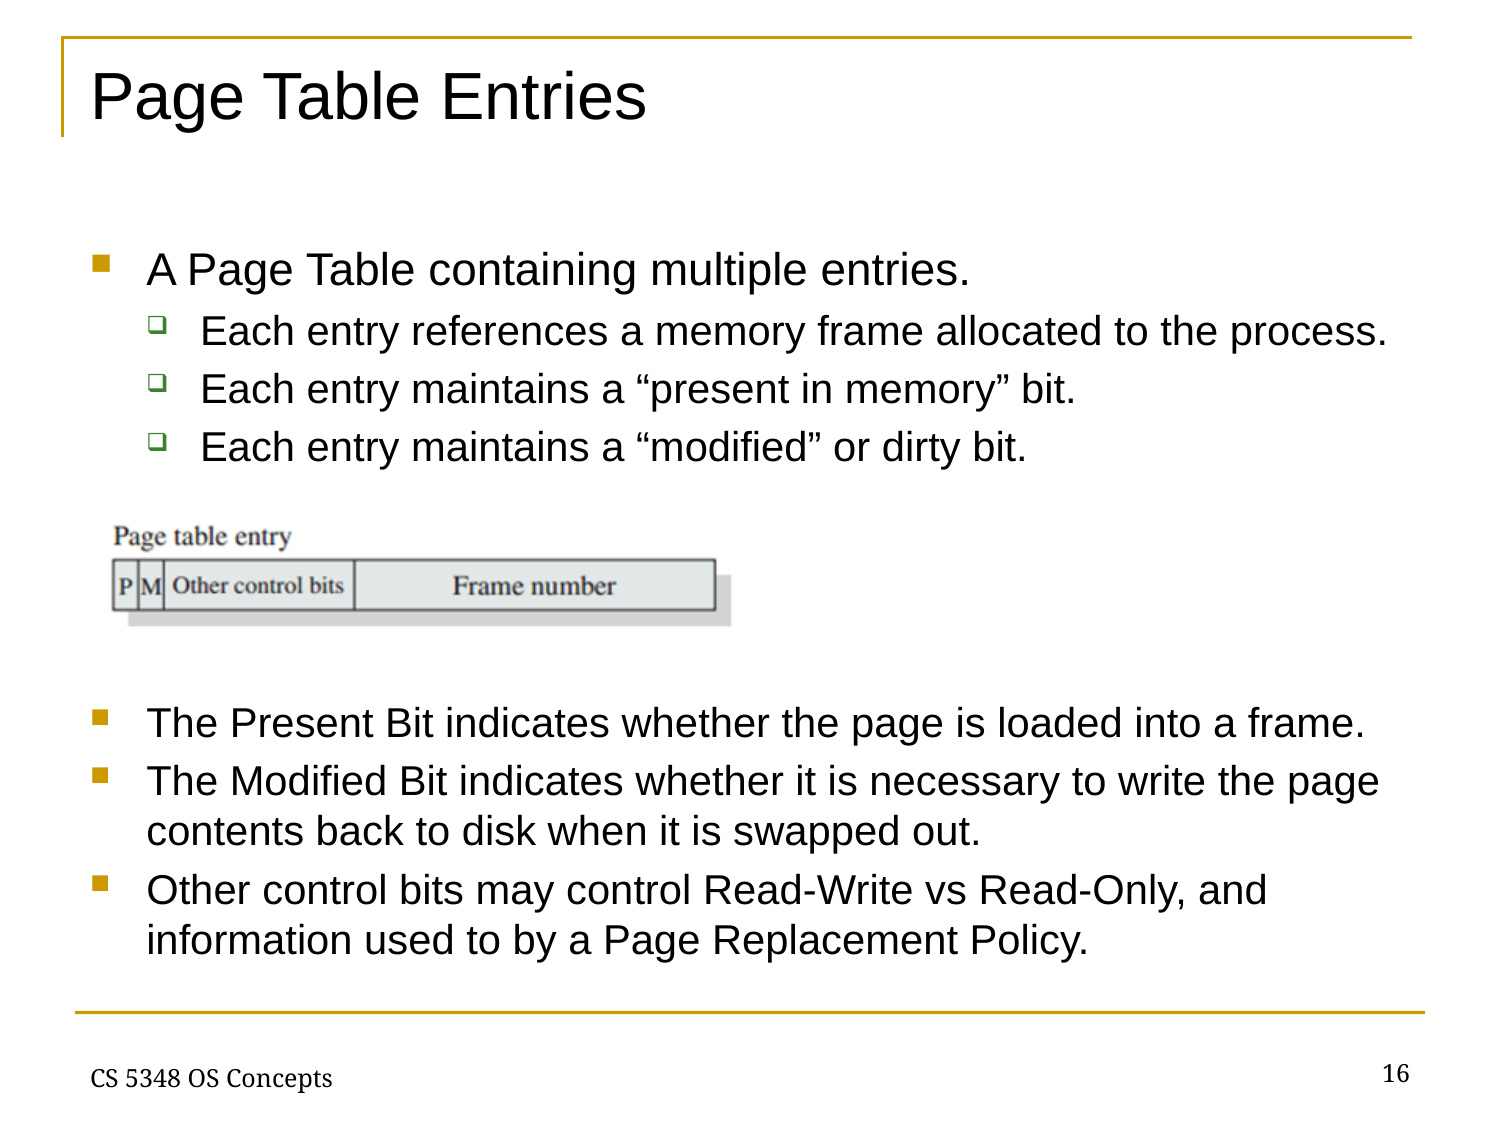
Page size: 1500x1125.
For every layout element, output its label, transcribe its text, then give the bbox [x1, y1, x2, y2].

slide_number CS 5348 OS Concepts [75, 1025, 475, 1100]
picture [100, 512, 749, 662]
title Page Table Entries [75, 45, 1425, 232]
slide_number 16 [1074, 1024, 1425, 1100]
list A Page Table containing multiple entries. Each entry references a memory frame allocated to the process. Each entry maintains a “present in memory” bit. Each entry maintains a “modified” or dirty bit. The Present Bit indicates whether the page is loaded into a frame. The Modified Bit indicates whether it is necessary to write the page contents back to disk when it is swapped out. Other control bits may control Read-Write vs Read-Only, and information used to by a Page Replacement Policy. [75, 232, 1425, 1006]
